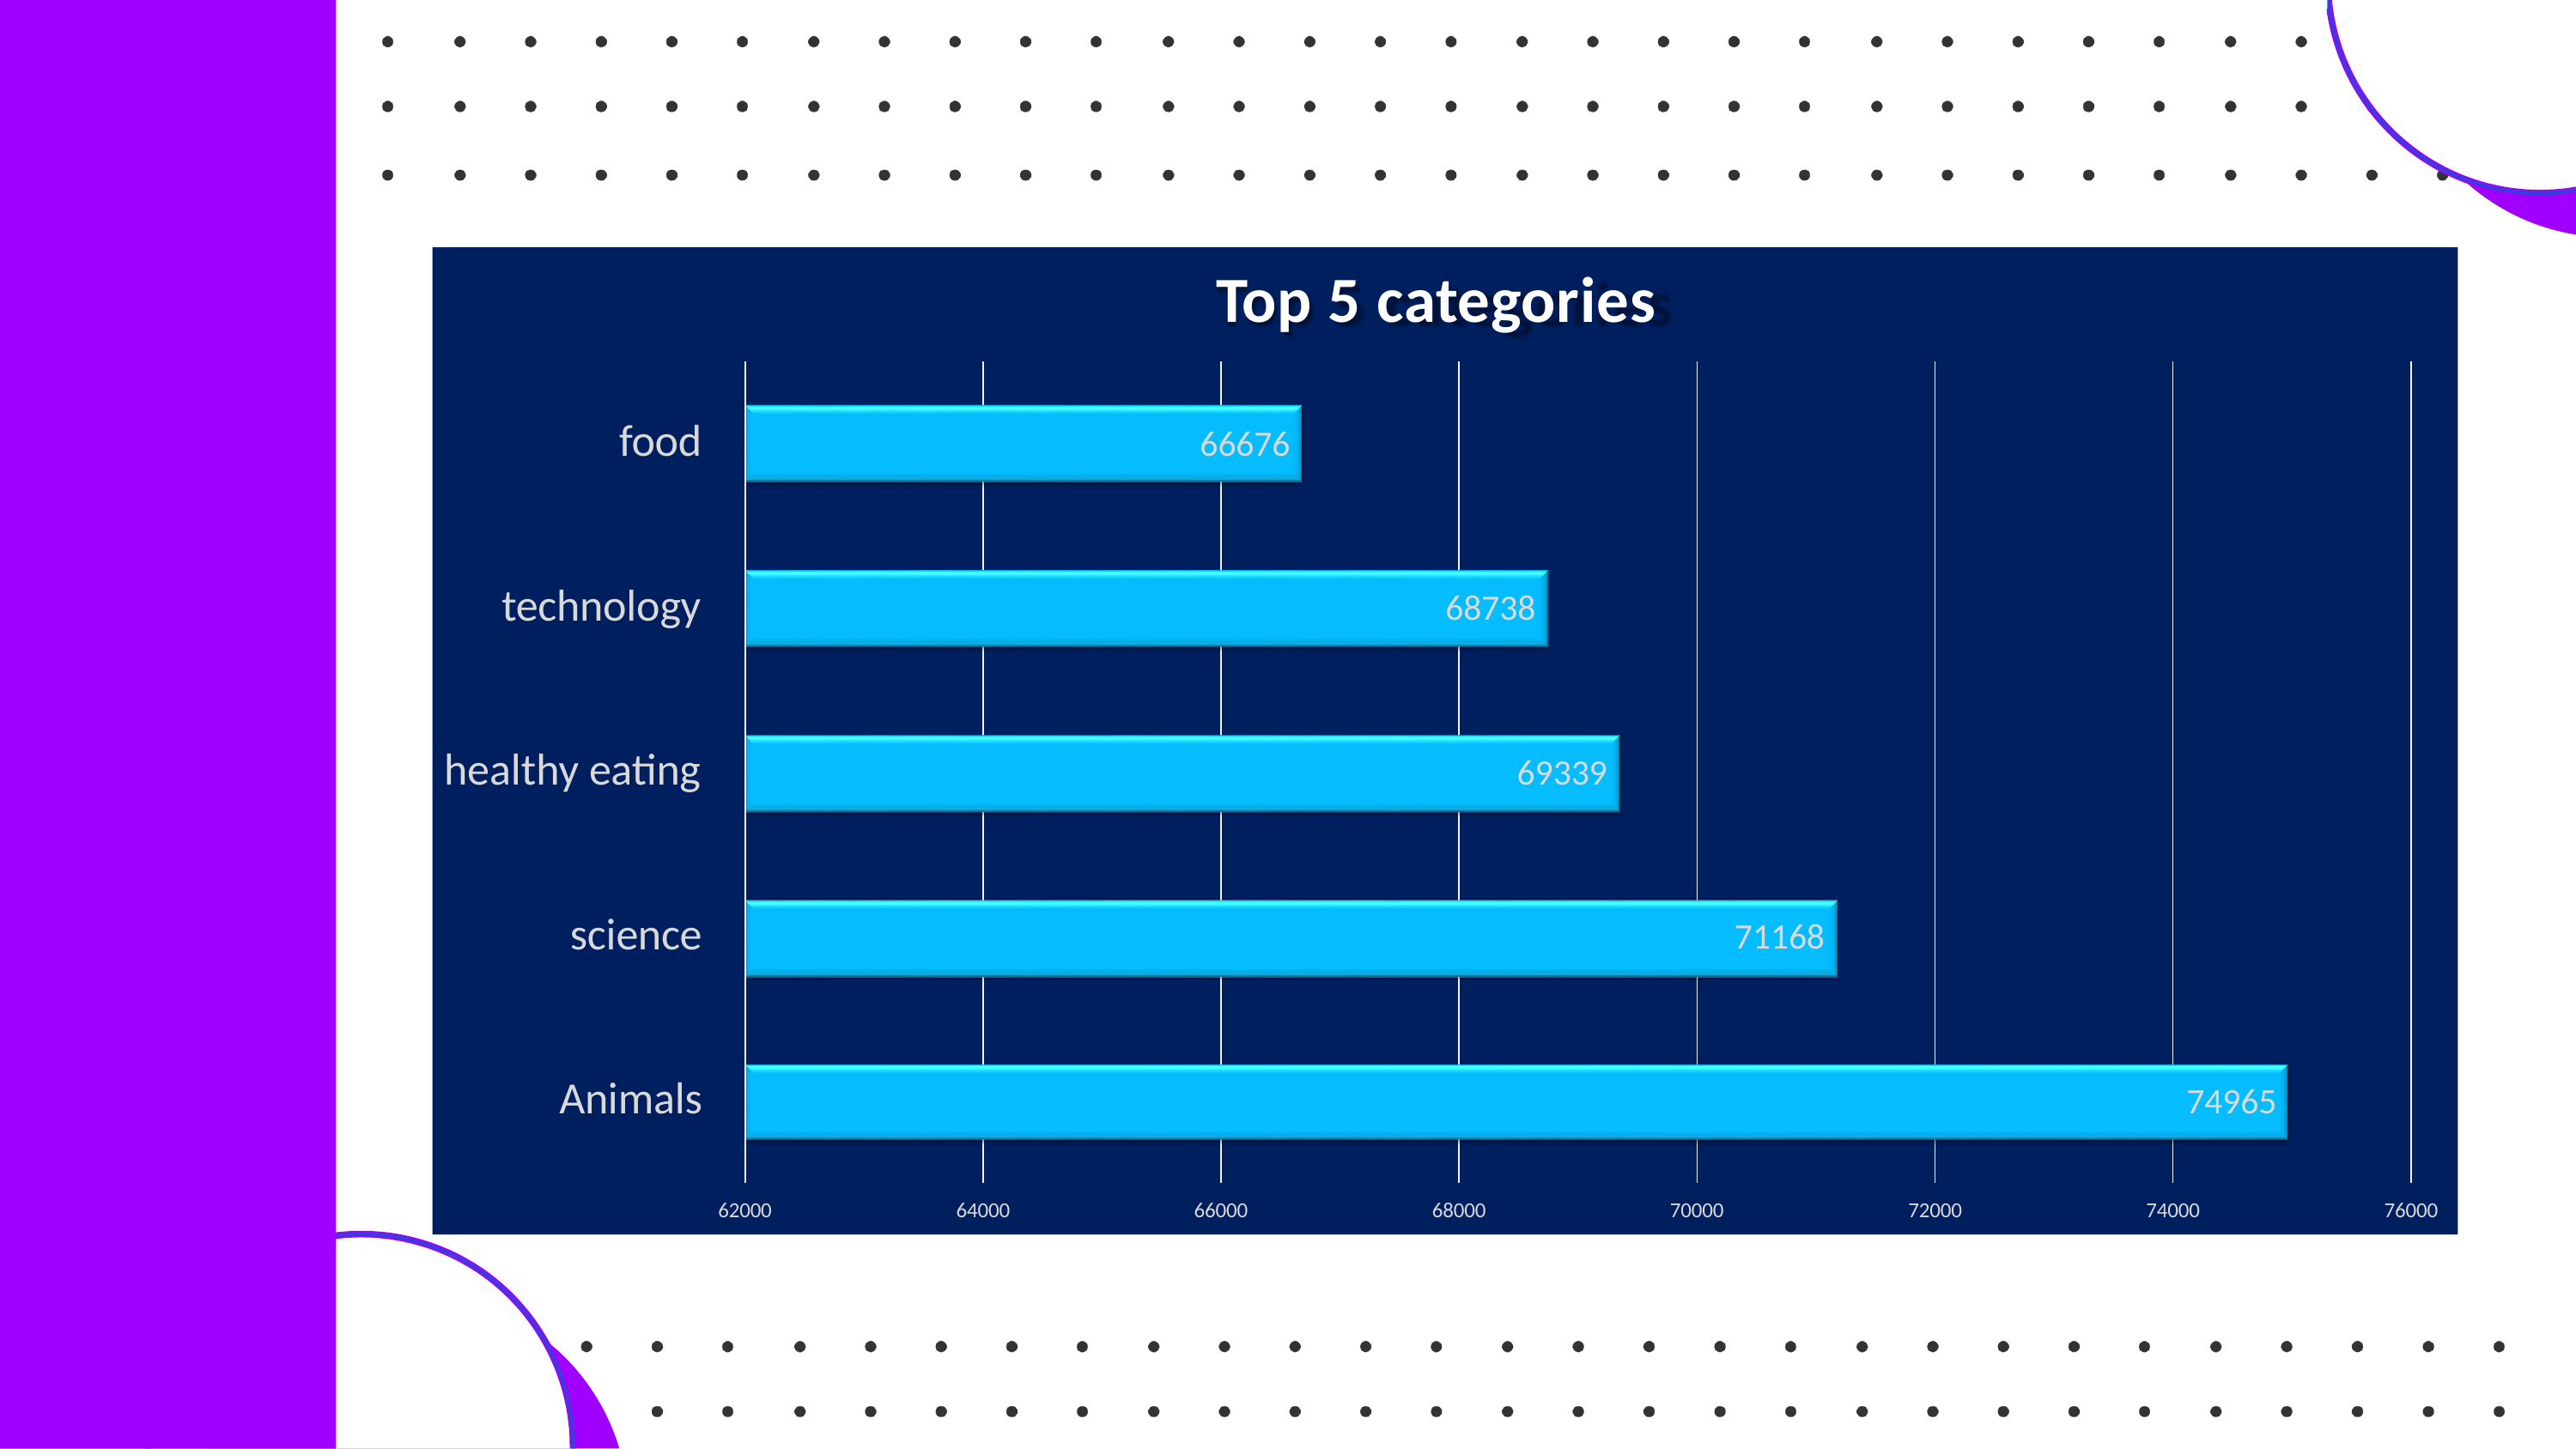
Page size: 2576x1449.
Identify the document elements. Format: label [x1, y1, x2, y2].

picture [793, 1340, 1088, 1417]
picture [453, 35, 748, 181]
picture [1869, 35, 2165, 181]
picture [1147, 1340, 1443, 1417]
text_box [2326, 0, 2576, 235]
picture [2223, 35, 2326, 181]
text_box [432, 246, 2458, 1235]
picture [1501, 1340, 1796, 1417]
text_box [400, 1230, 620, 1449]
picture [1171, 246, 1718, 387]
picture [1516, 35, 1810, 181]
picture [2209, 1340, 2505, 1417]
picture [1856, 1340, 2150, 1417]
picture [807, 35, 1103, 181]
text_box [0, 0, 394, 1449]
picture [1161, 35, 1457, 181]
picture [620, 1340, 734, 1417]
